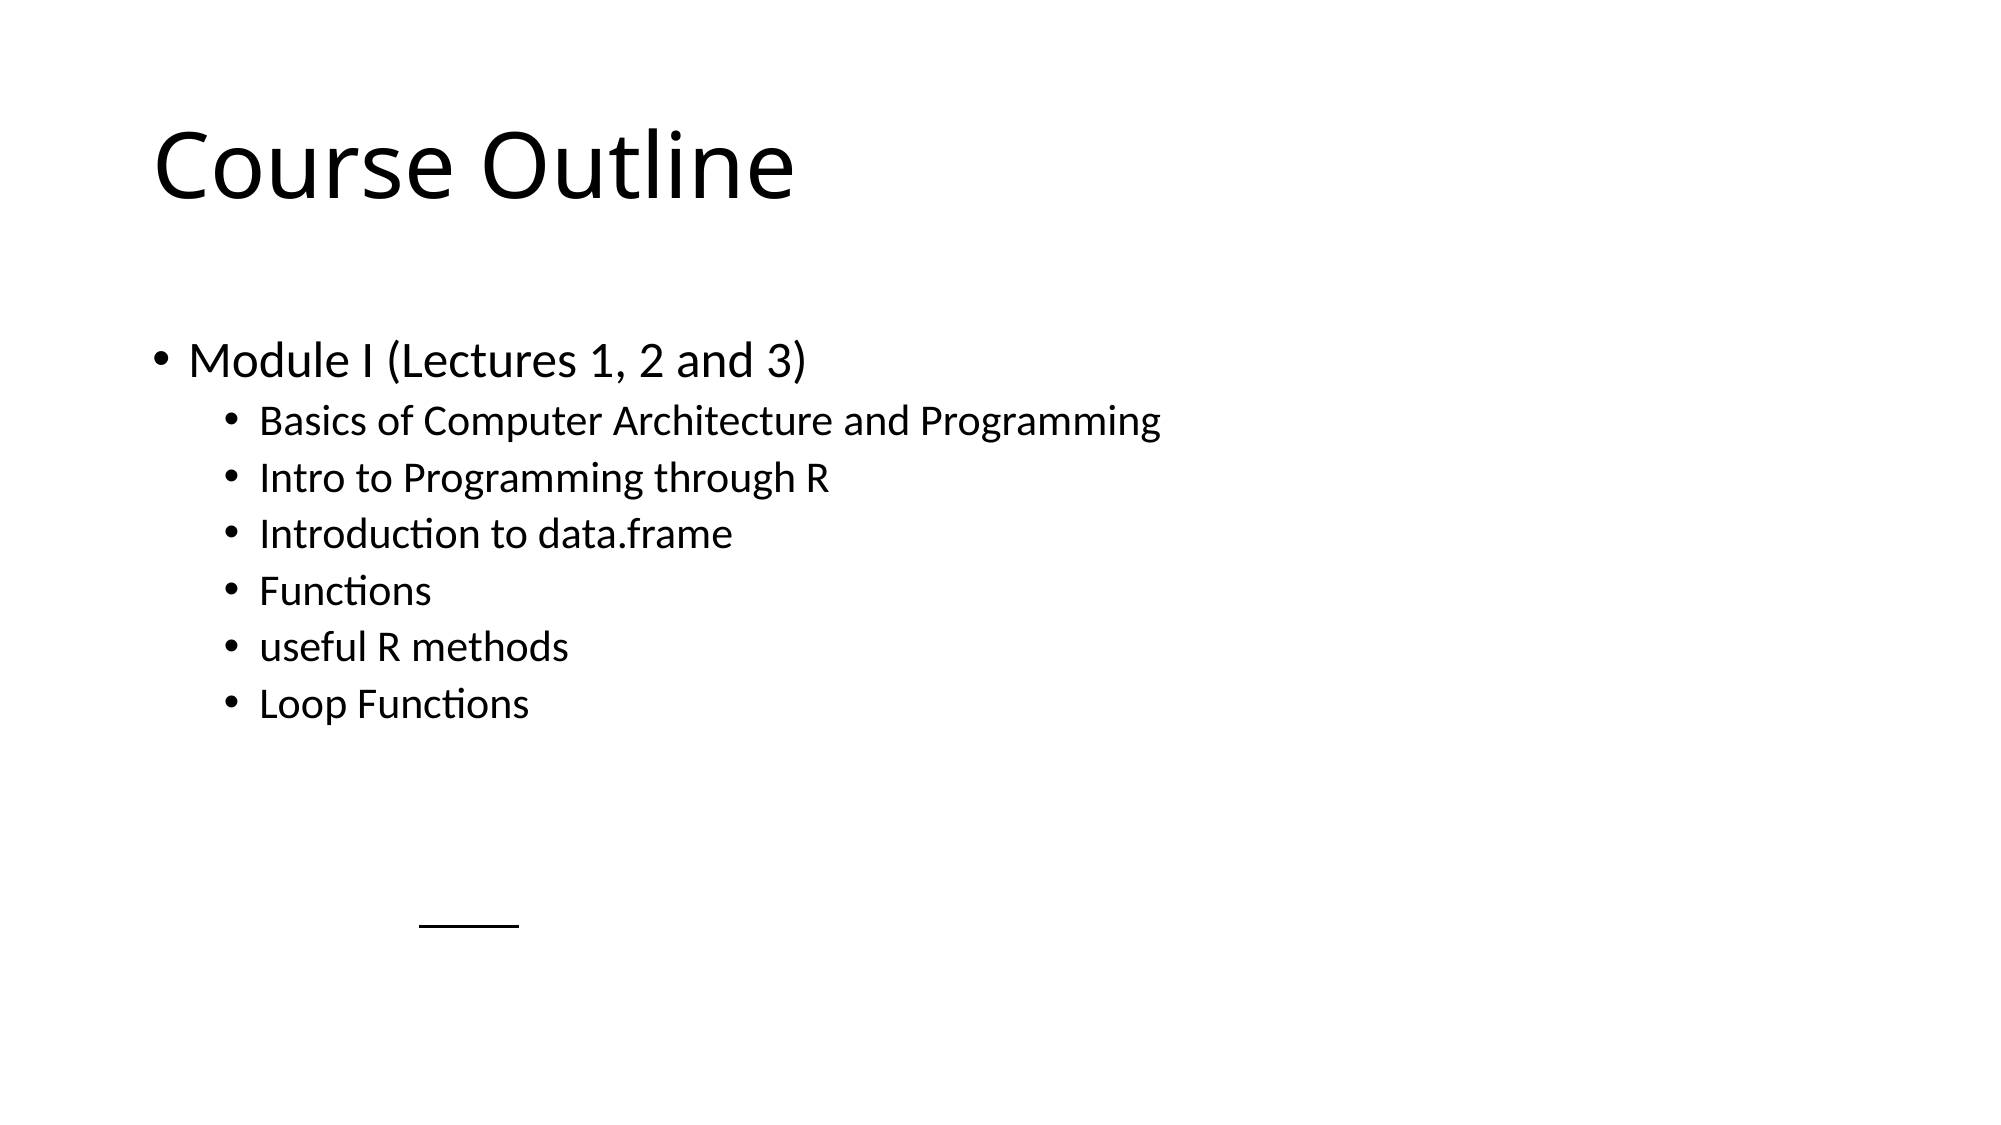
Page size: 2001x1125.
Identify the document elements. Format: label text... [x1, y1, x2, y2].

list Module I (Lectures 1, 2 and 3) Basics of Computer Architecture and Programming Intro to Programming through R Introduction to data.frame Functions useful R methods Loop Functions [137, 325, 1905, 1060]
title Course Outline [137, 59, 1863, 278]
